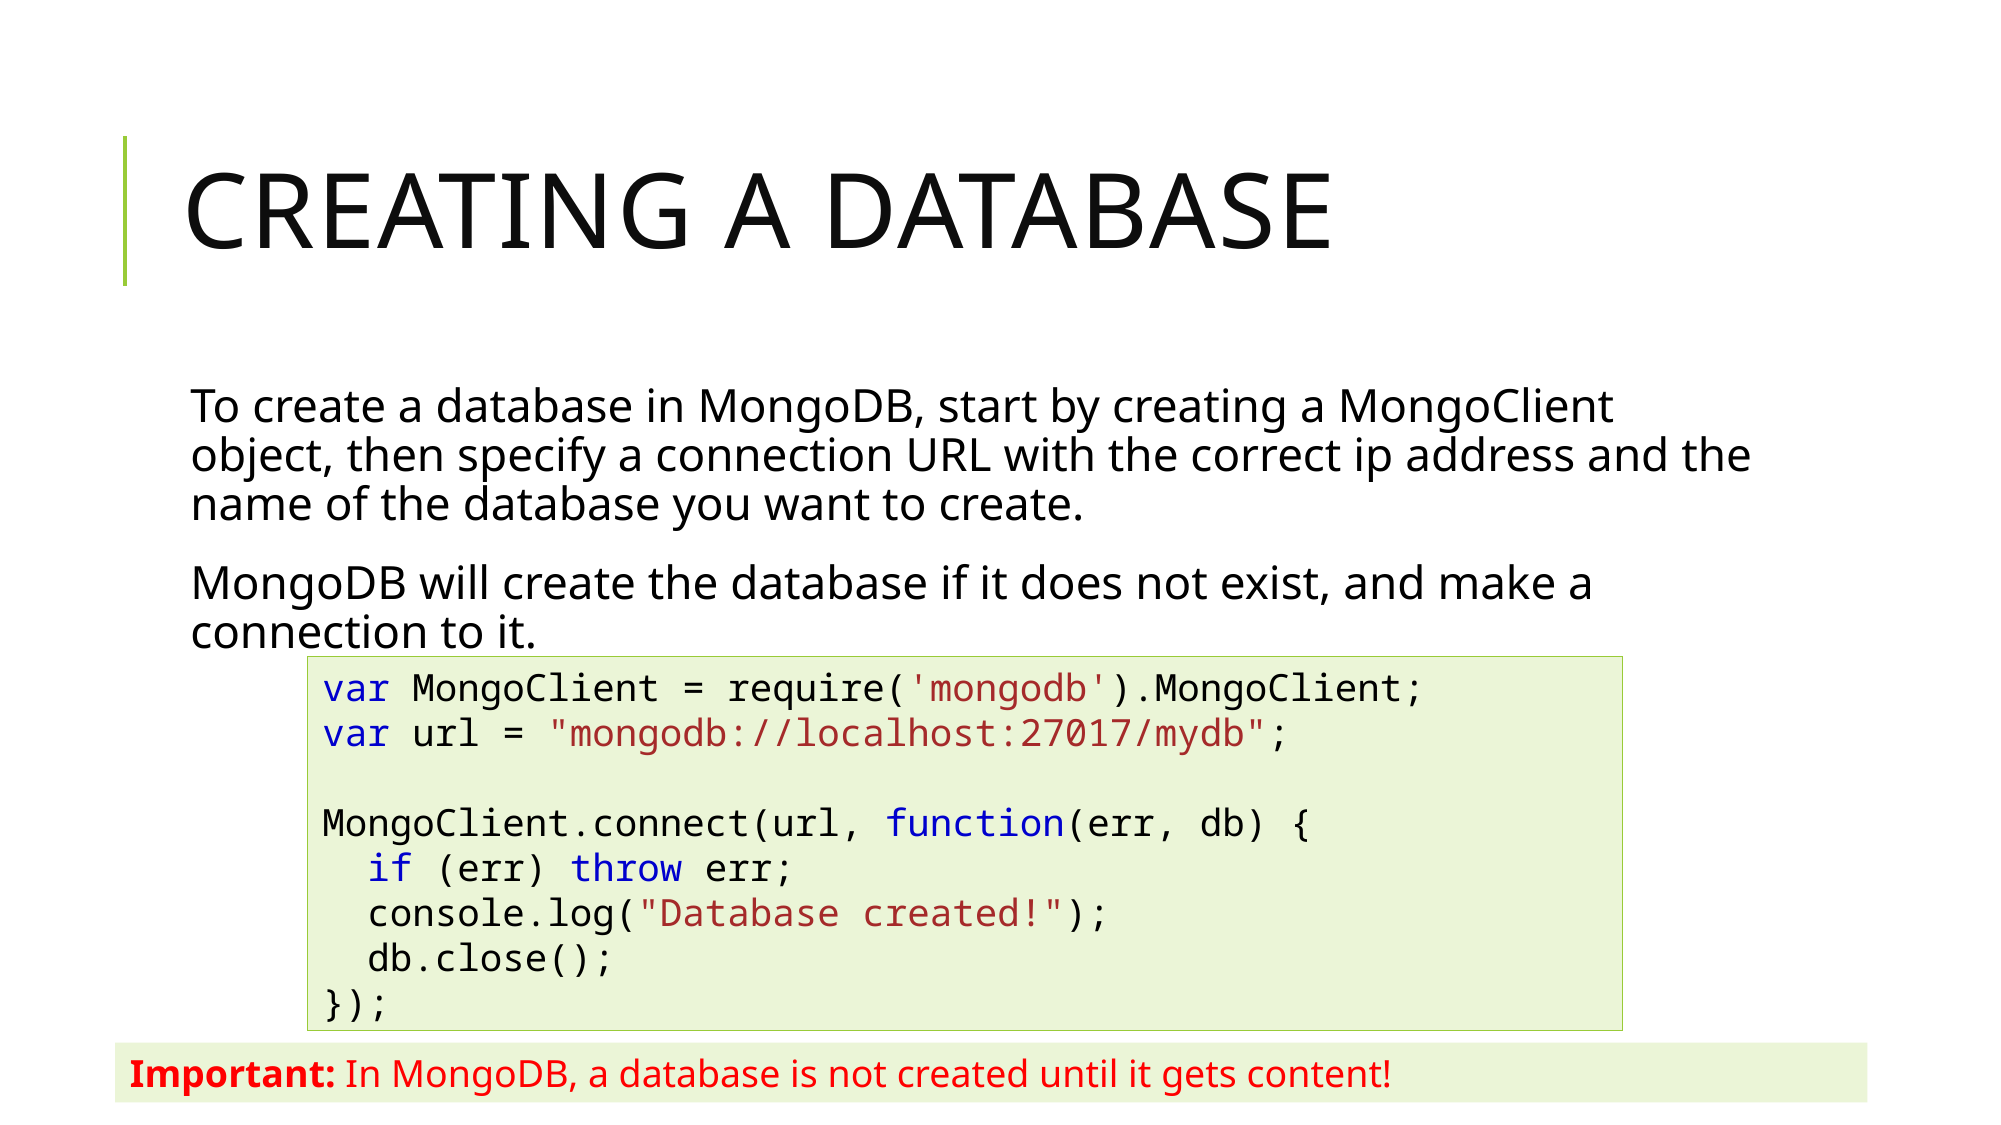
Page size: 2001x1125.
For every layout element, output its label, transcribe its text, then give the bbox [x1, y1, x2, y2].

text_box Important: In MongoDB, a database is not created until it gets content! [115, 1042, 1868, 1103]
title Creating a Database [168, 96, 1763, 342]
text_box var MongoClient = require('mongodb').MongoClient; var url = "mongodb://localhost:27017/mydb"; MongoClient.connect(url, function(err, db) { if (err) throw err; console.log("Database created!"); db.close(); }); [307, 656, 1623, 1031]
list To create a database in MongoDB, start by creating a MongoClient object, then specify a connection URL with the correct ip address and the name of the database you want to create. MongoDB will create the database if it does not exist, and make a connection to it. [168, 375, 1763, 1035]
